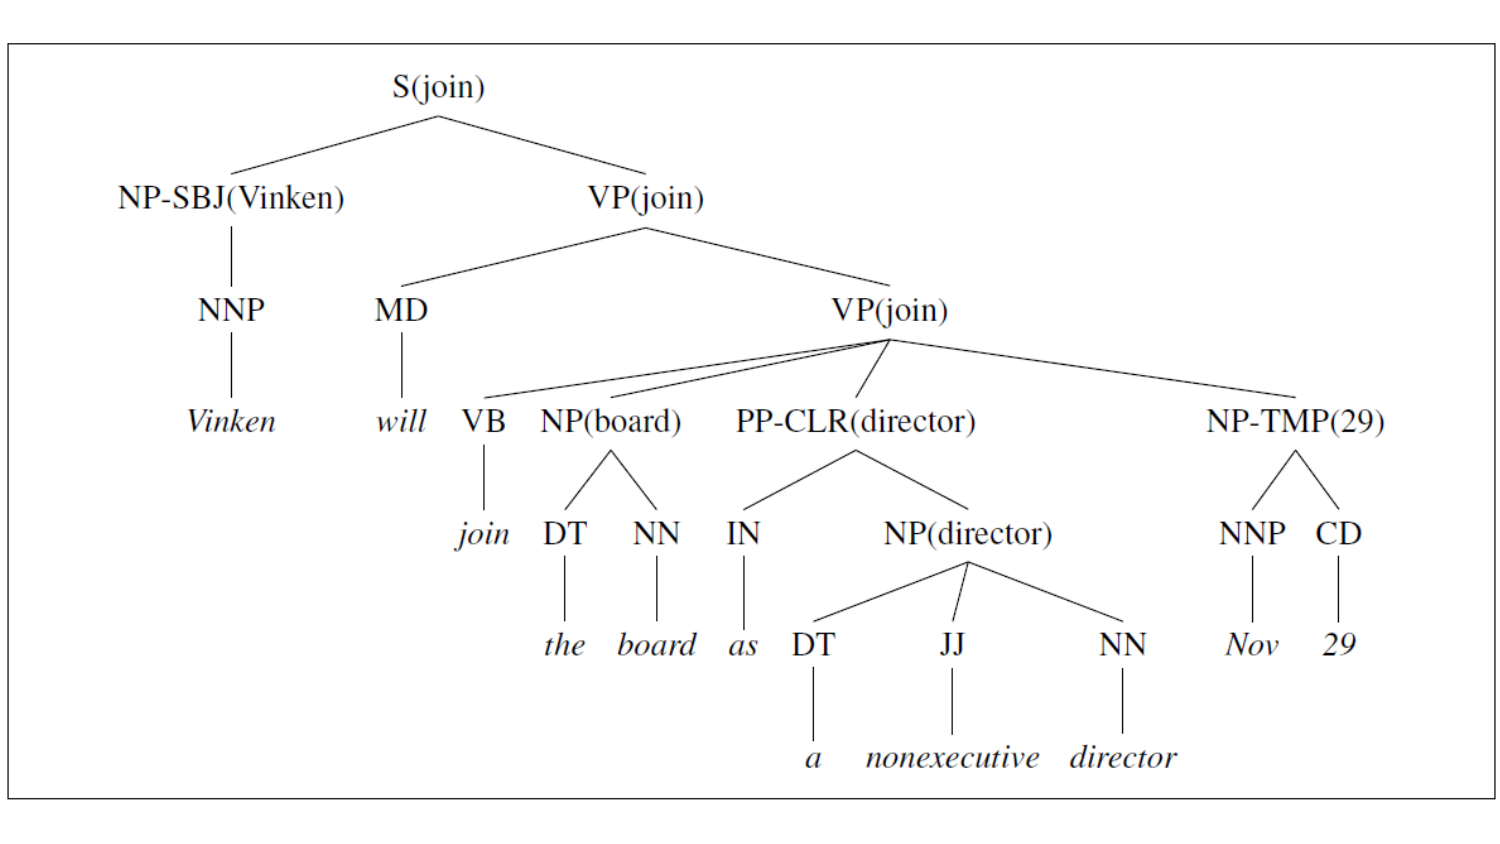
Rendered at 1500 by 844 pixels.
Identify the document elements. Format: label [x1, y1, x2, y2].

picture [0, 42, 1500, 801]
